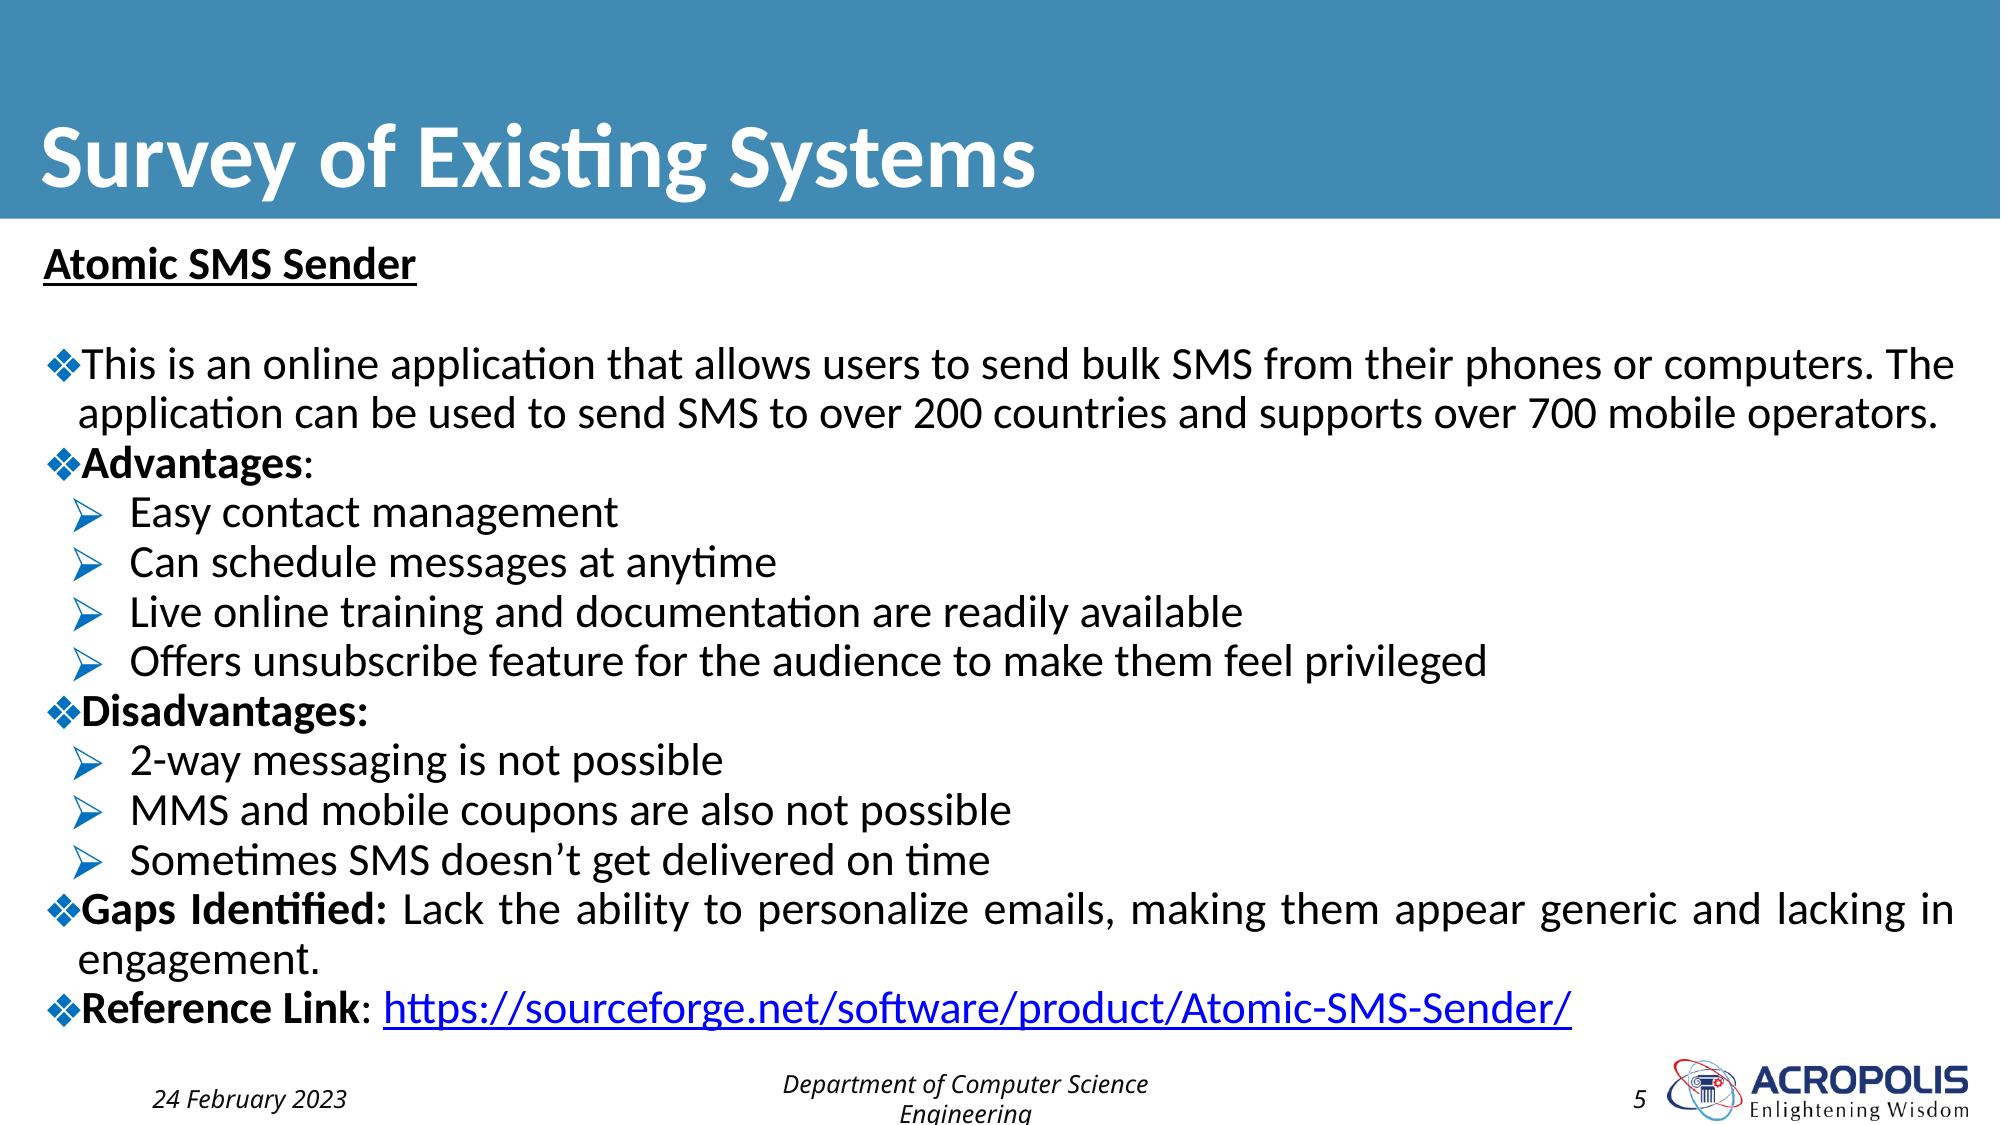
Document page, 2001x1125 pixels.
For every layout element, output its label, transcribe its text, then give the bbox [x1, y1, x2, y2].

footer Department of Computer Science Engineering [703, 1076, 1229, 1122]
list Atomic SMS Sender This is an online application that allows users to send bulk SMS from their phones or computers. The application can be used to send SMS to over 200 countries and supports over 700 mobile operators. Advantages: Easy contact management Can schedule messages at anytime Live online training and documentation are readily available Offers unsubscribe feature for the audience to make them feel privileged Disadvantages: 2-way messaging is not possible MMS and mobile coupons are also not possible Sometimes SMS doesn’t get delivered on time Gaps Identified: Lack the ability to personalize emails, making them appear generic and lacking in engagement. Reference Link: https://sourceforge.net/software/product/Atomic-SMS-Sender/ [28, 232, 1972, 1077]
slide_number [137, 1076, 663, 1122]
picture [1667, 1077, 1968, 1121]
title Survey of Existing Systems [25, 0, 1974, 214]
slide_number 5 [1436, 1076, 1662, 1122]
